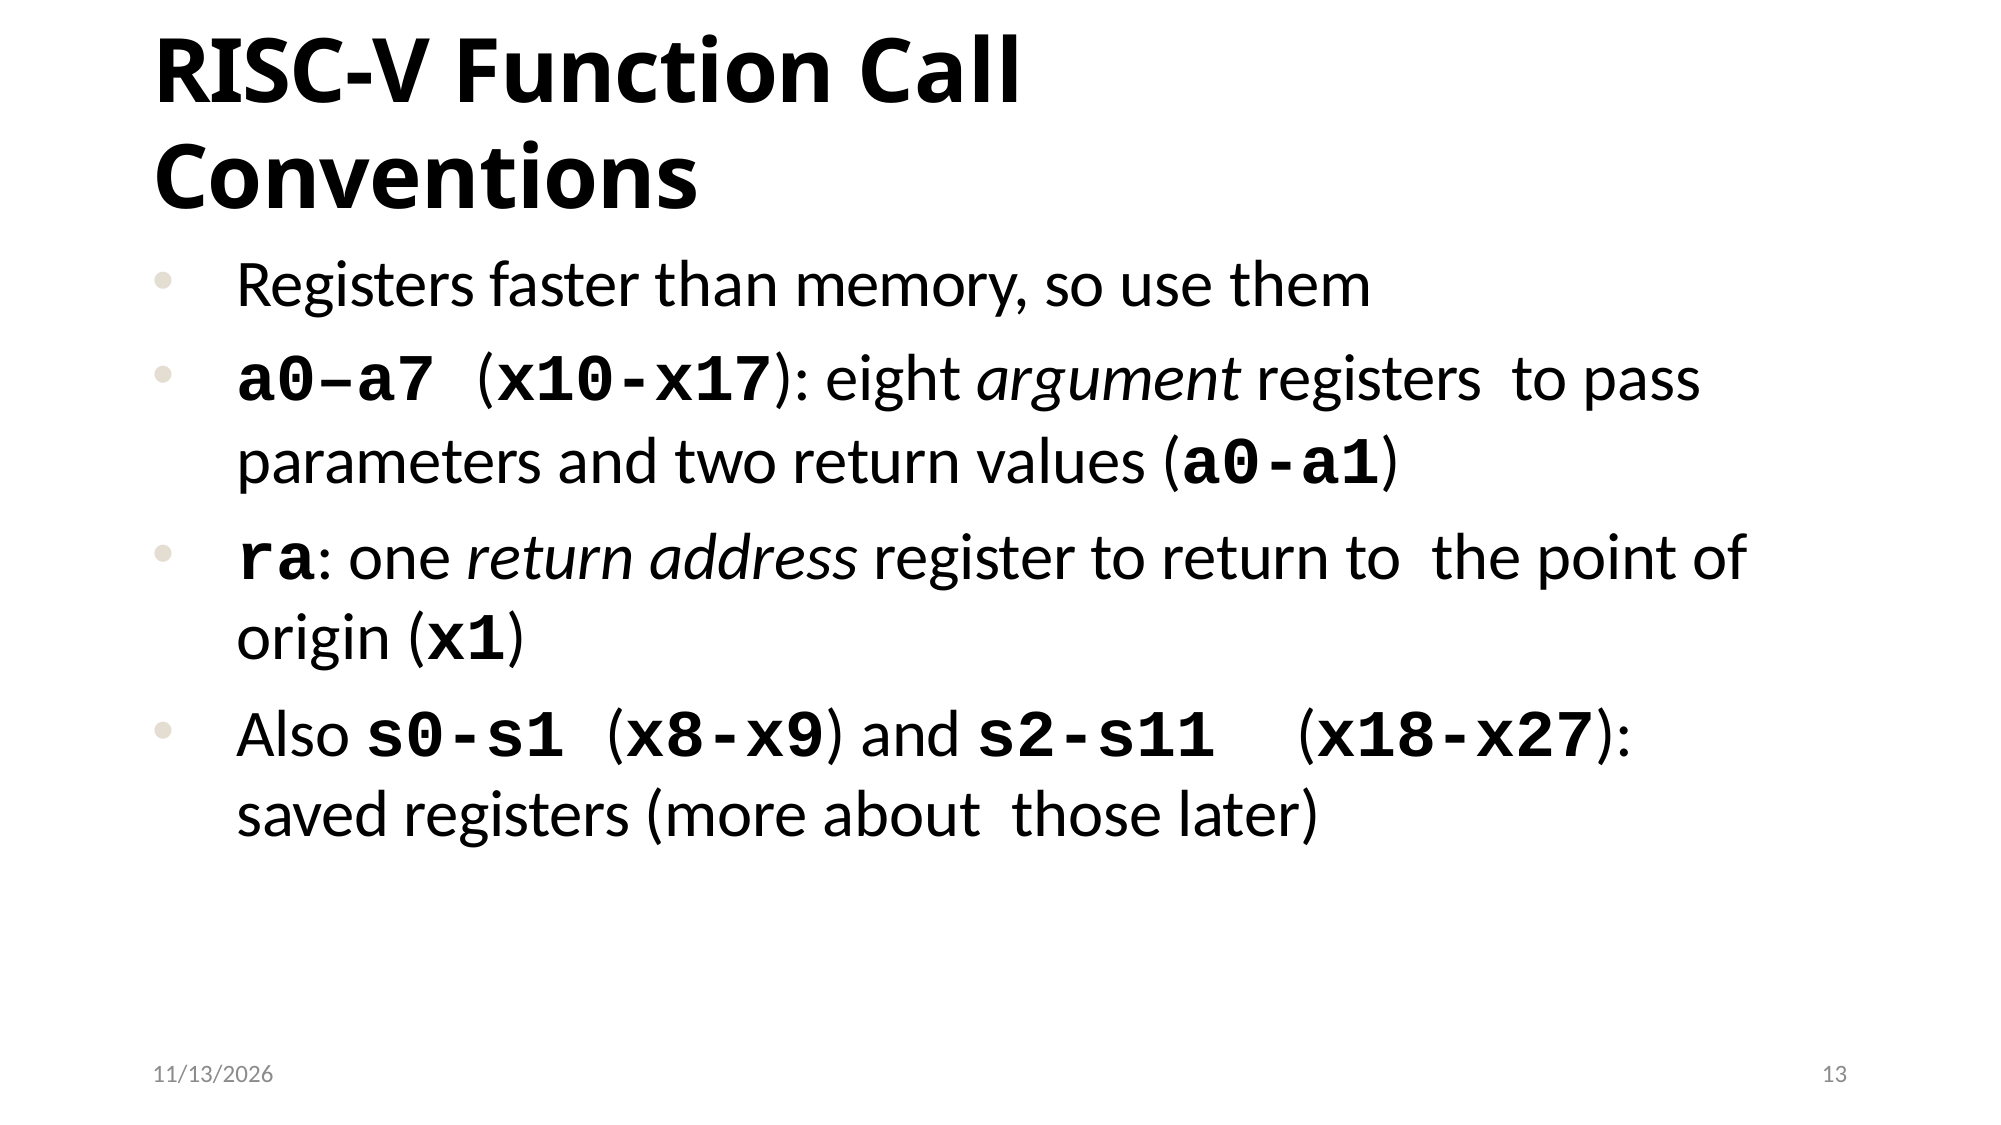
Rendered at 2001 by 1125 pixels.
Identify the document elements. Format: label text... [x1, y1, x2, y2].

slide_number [137, 1042, 588, 1103]
text_box Registers faster than memory, so use them a0–a7 (x10-x17): eight argument registers to pass parameters and two return values (a0-a1) ra: one return address register to return to the point of origin (x1) Also s0-s1 (x8-x9) and s2-s11 (x18-x27): saved registers (more about those later) [149, 223, 1873, 851]
slide_number 13 [1412, 1042, 1863, 1103]
title RISC-V Function Call Conventions [149, 10, 1320, 223]
